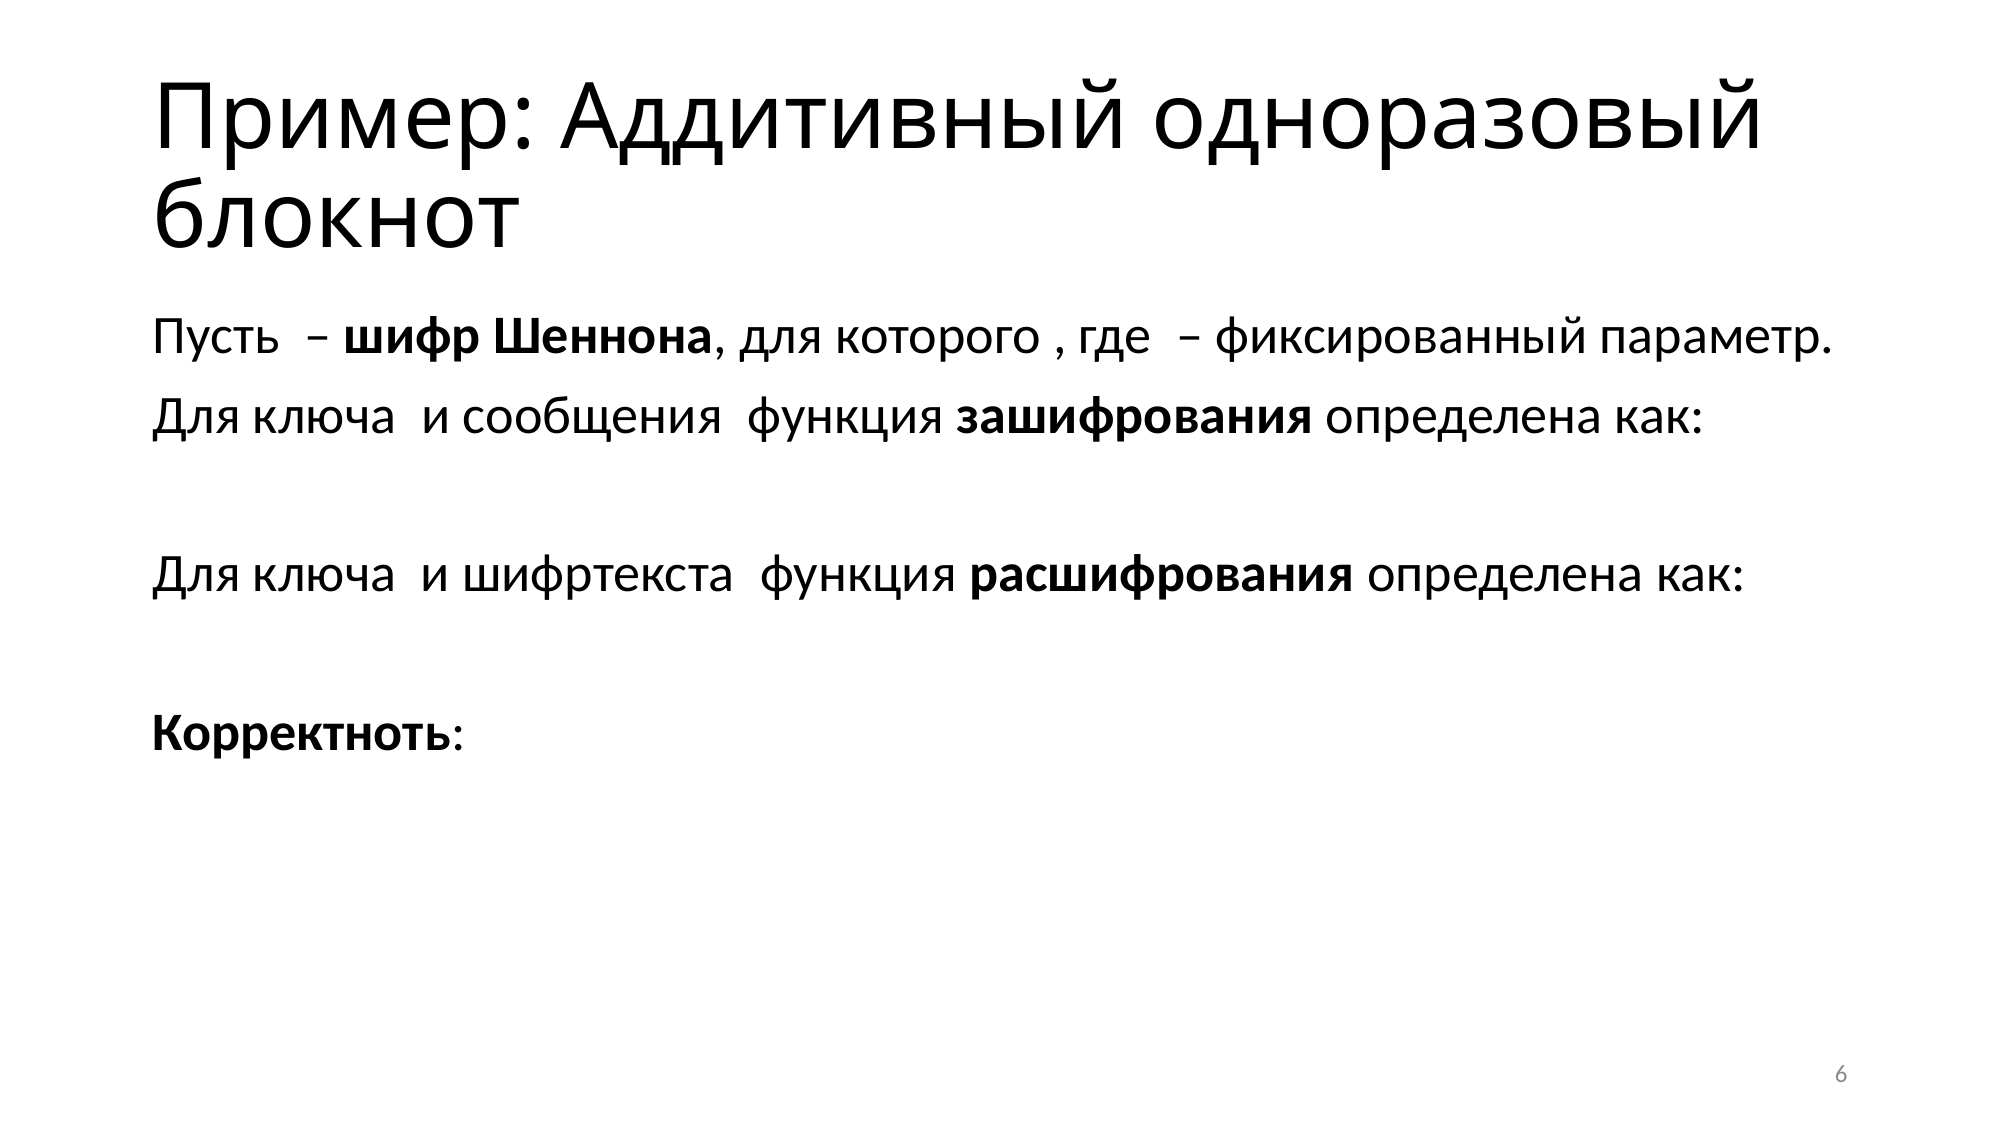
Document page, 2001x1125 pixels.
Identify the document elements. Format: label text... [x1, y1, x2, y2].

title Пример: Аддитивный одноразовый блокнот [137, 59, 1863, 278]
slide_number 6 [1412, 1042, 1863, 1103]
